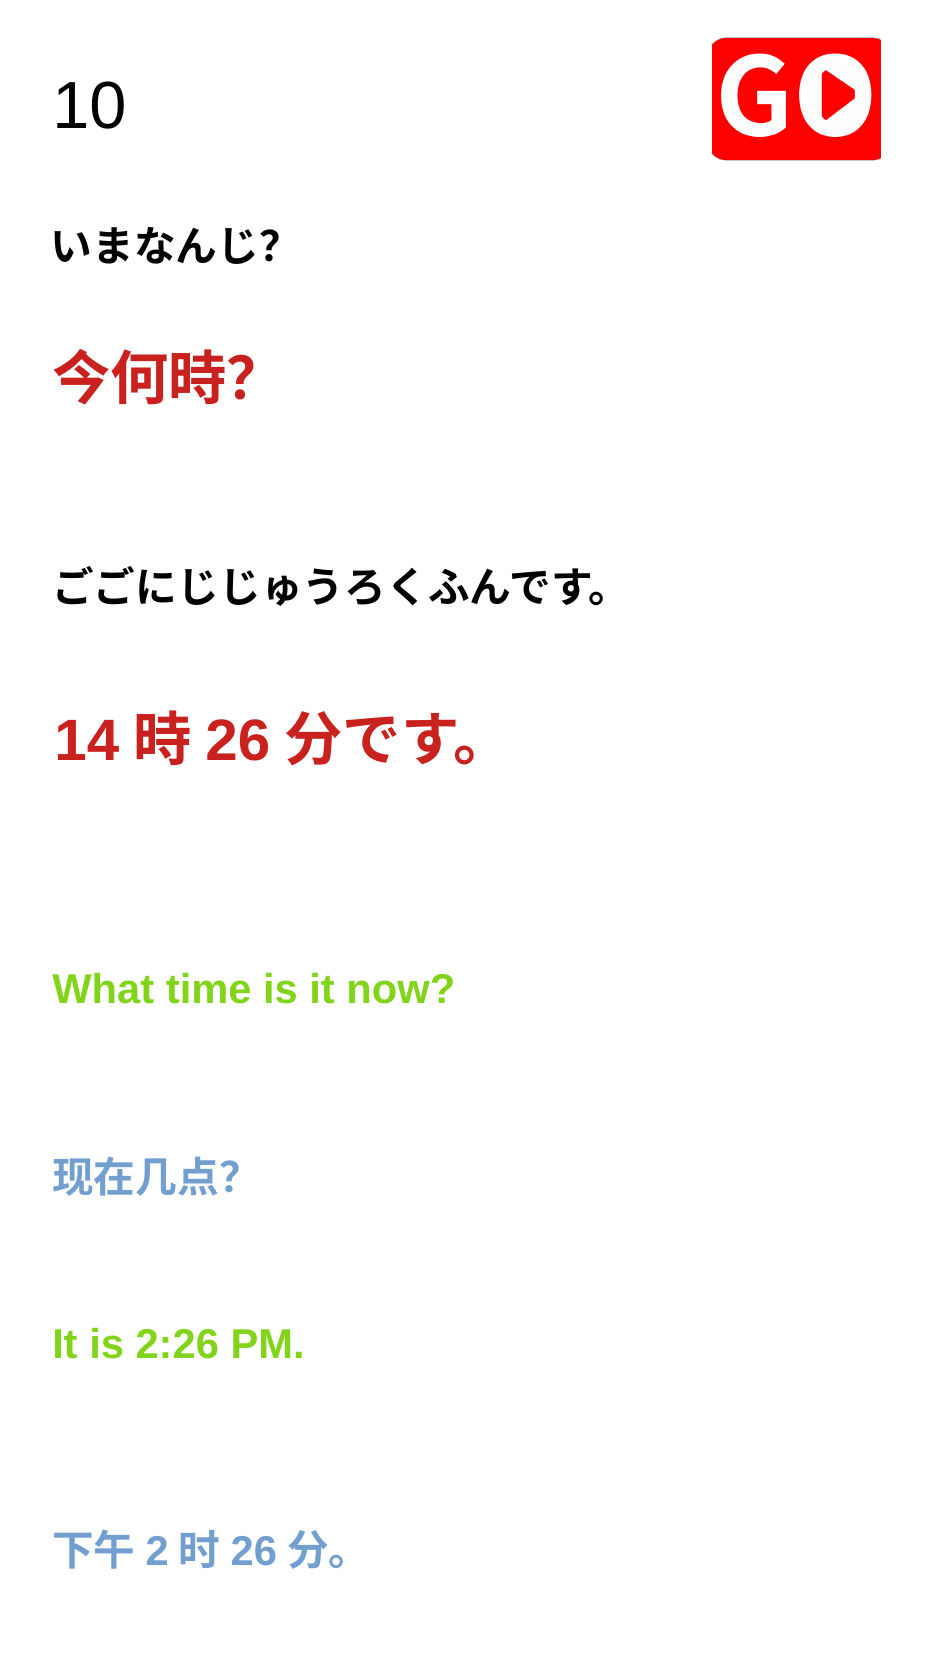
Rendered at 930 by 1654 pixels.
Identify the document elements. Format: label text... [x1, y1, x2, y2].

text_box 现在几点？ [37, 1102, 898, 1250]
text_box いまなんじ？ [35, 171, 896, 319]
text_box ごごにじじゅうろくふんです。 [37, 512, 898, 660]
text_box 14時26分です。 [39, 663, 900, 811]
text_box What time is it now? [37, 913, 898, 1061]
text_box 下午2时26分。 [37, 1475, 898, 1623]
text_box 今何時？ [37, 302, 898, 450]
picture [712, 37, 882, 162]
text_box It is 2:26 PM. [37, 1268, 898, 1416]
text_box 10 [37, 54, 450, 144]
